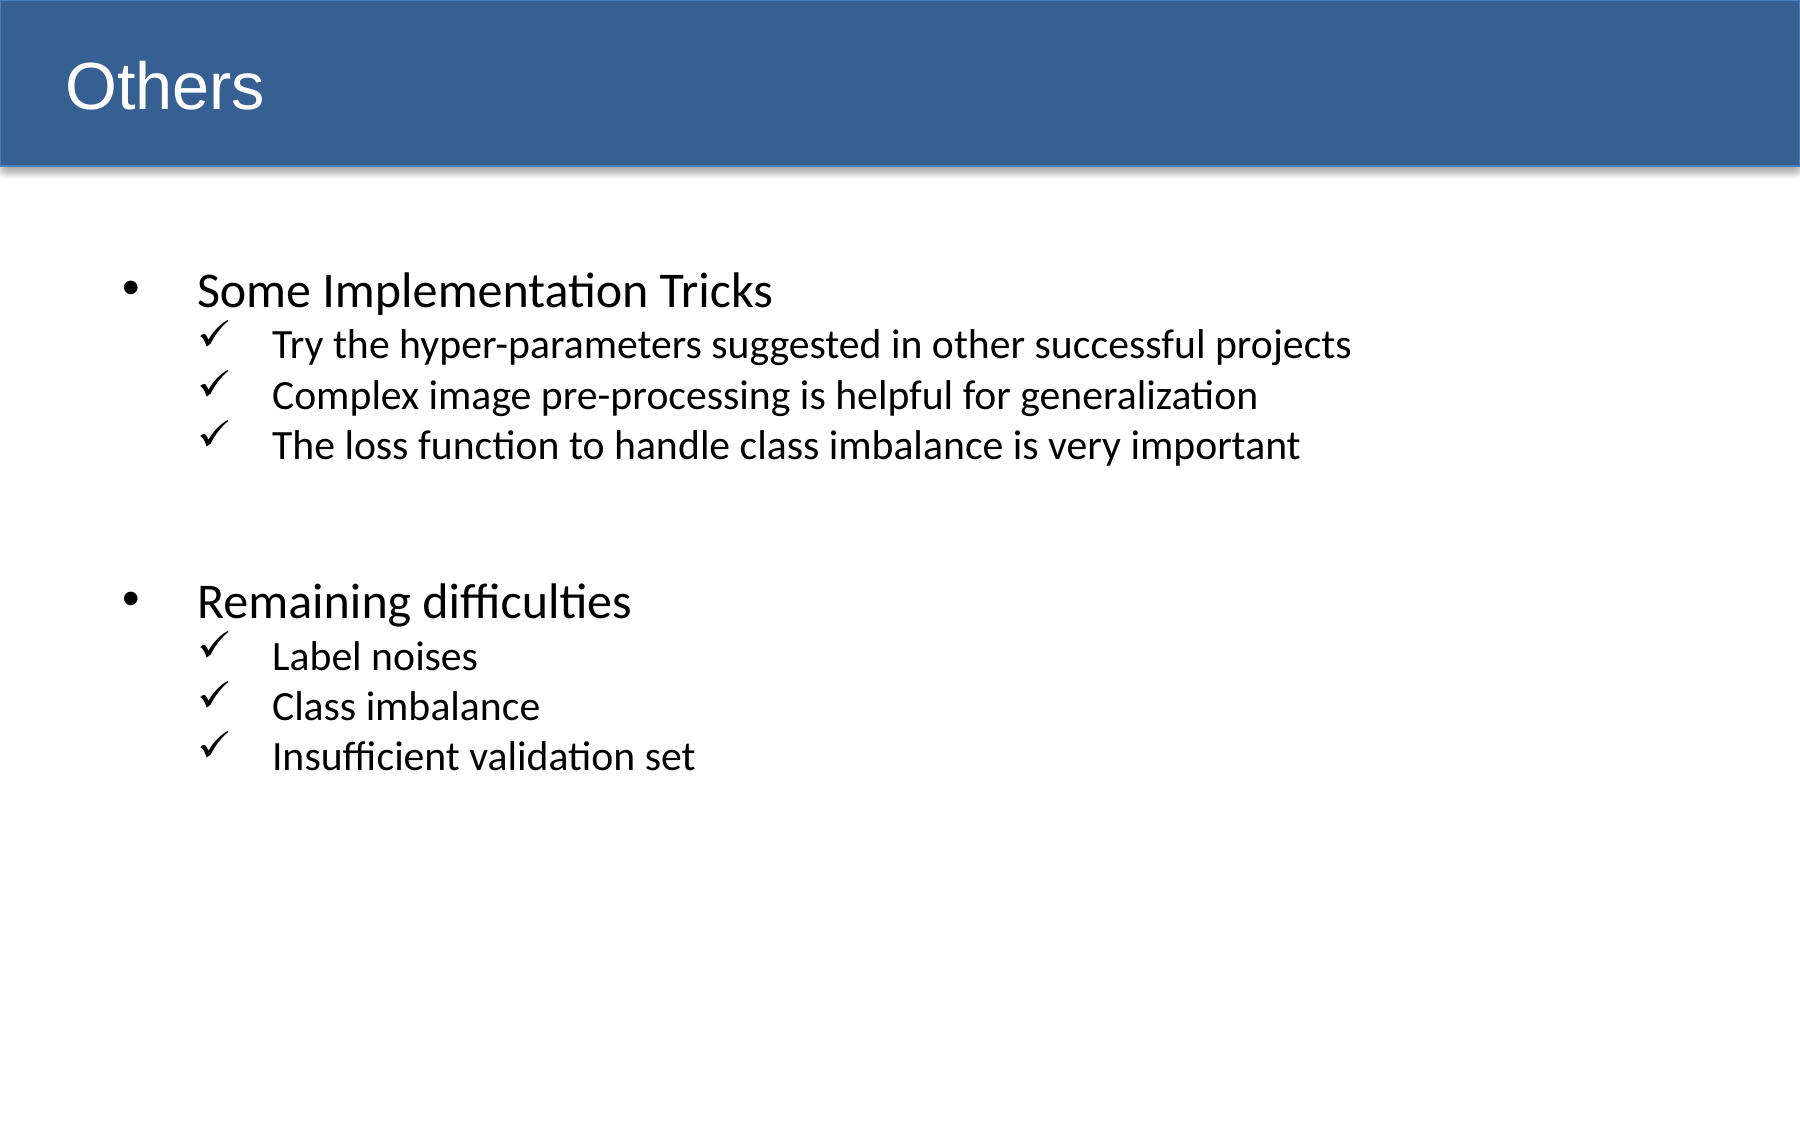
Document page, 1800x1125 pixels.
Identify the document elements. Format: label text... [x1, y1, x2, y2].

title Others [50, 20, 1670, 146]
text_box [0, 0, 1800, 167]
text_box Remaining difficulties Label noises Class imbalance Insufficient validation set [107, 561, 1733, 786]
text_box Some Implementation Tricks Try the hyper-parameters suggested in other successful projects Complex image pre-processing is helpful for generalization The loss function to handle class imbalance is very important [107, 249, 1733, 475]
